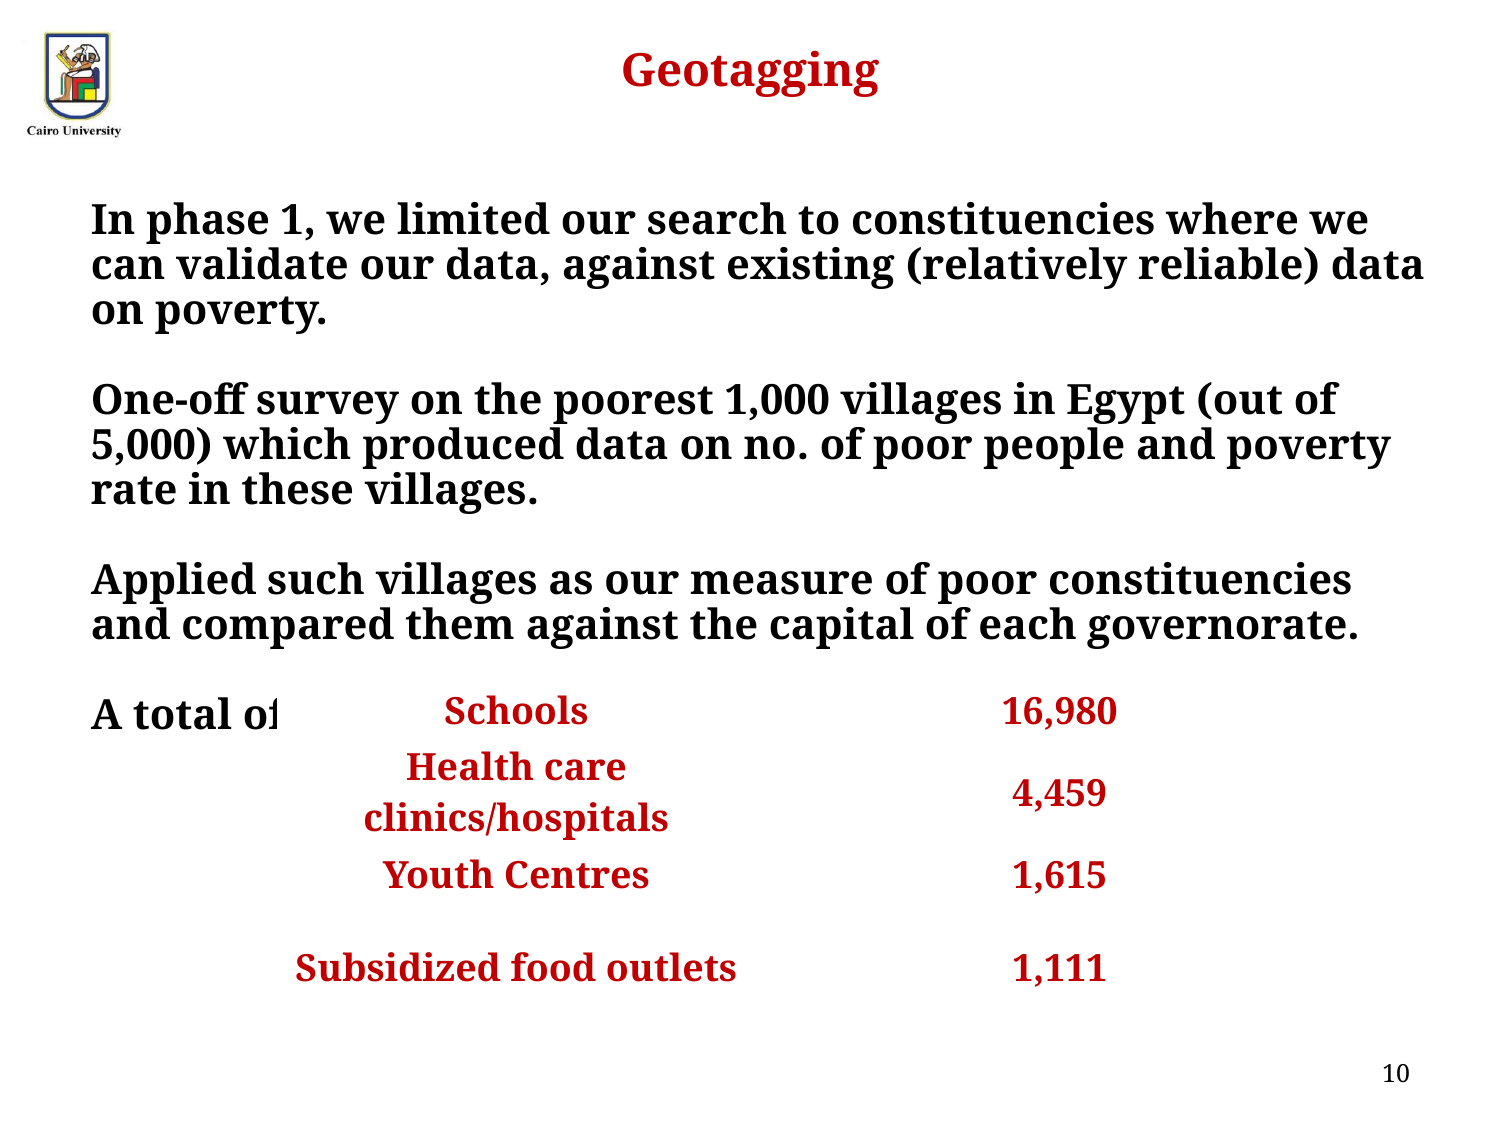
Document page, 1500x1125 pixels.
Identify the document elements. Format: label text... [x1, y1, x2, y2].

table_cell 4,459 [756, 740, 1363, 842]
slide_number 10 [1074, 1023, 1426, 1100]
table_cell 1,615 [756, 843, 1363, 904]
table_header Schools [278, 681, 755, 738]
table_header 16,980 [756, 681, 1363, 738]
table_cell Youth Centres [278, 843, 755, 904]
picture [23, 30, 125, 139]
table_cell Health care clinics/hospitals [278, 740, 755, 842]
table_cell Subsidized food outlets [278, 906, 755, 1026]
list Geotagging In phase 1, we limited our search to constituencies where we can validate our data, against existing (relatively reliable) data on poverty. One-off survey on the poorest 1,000 villages in Egypt (out of 5,000) which produced data on no. of poor people and poverty rate in these villages. Applied such villages as our measure of poor constituencies and compared them against the capital of each governorate. A total of 24,165 POIs were retrieved. [58, 32, 1442, 1013]
table_cell 1,111 [756, 906, 1363, 1026]
